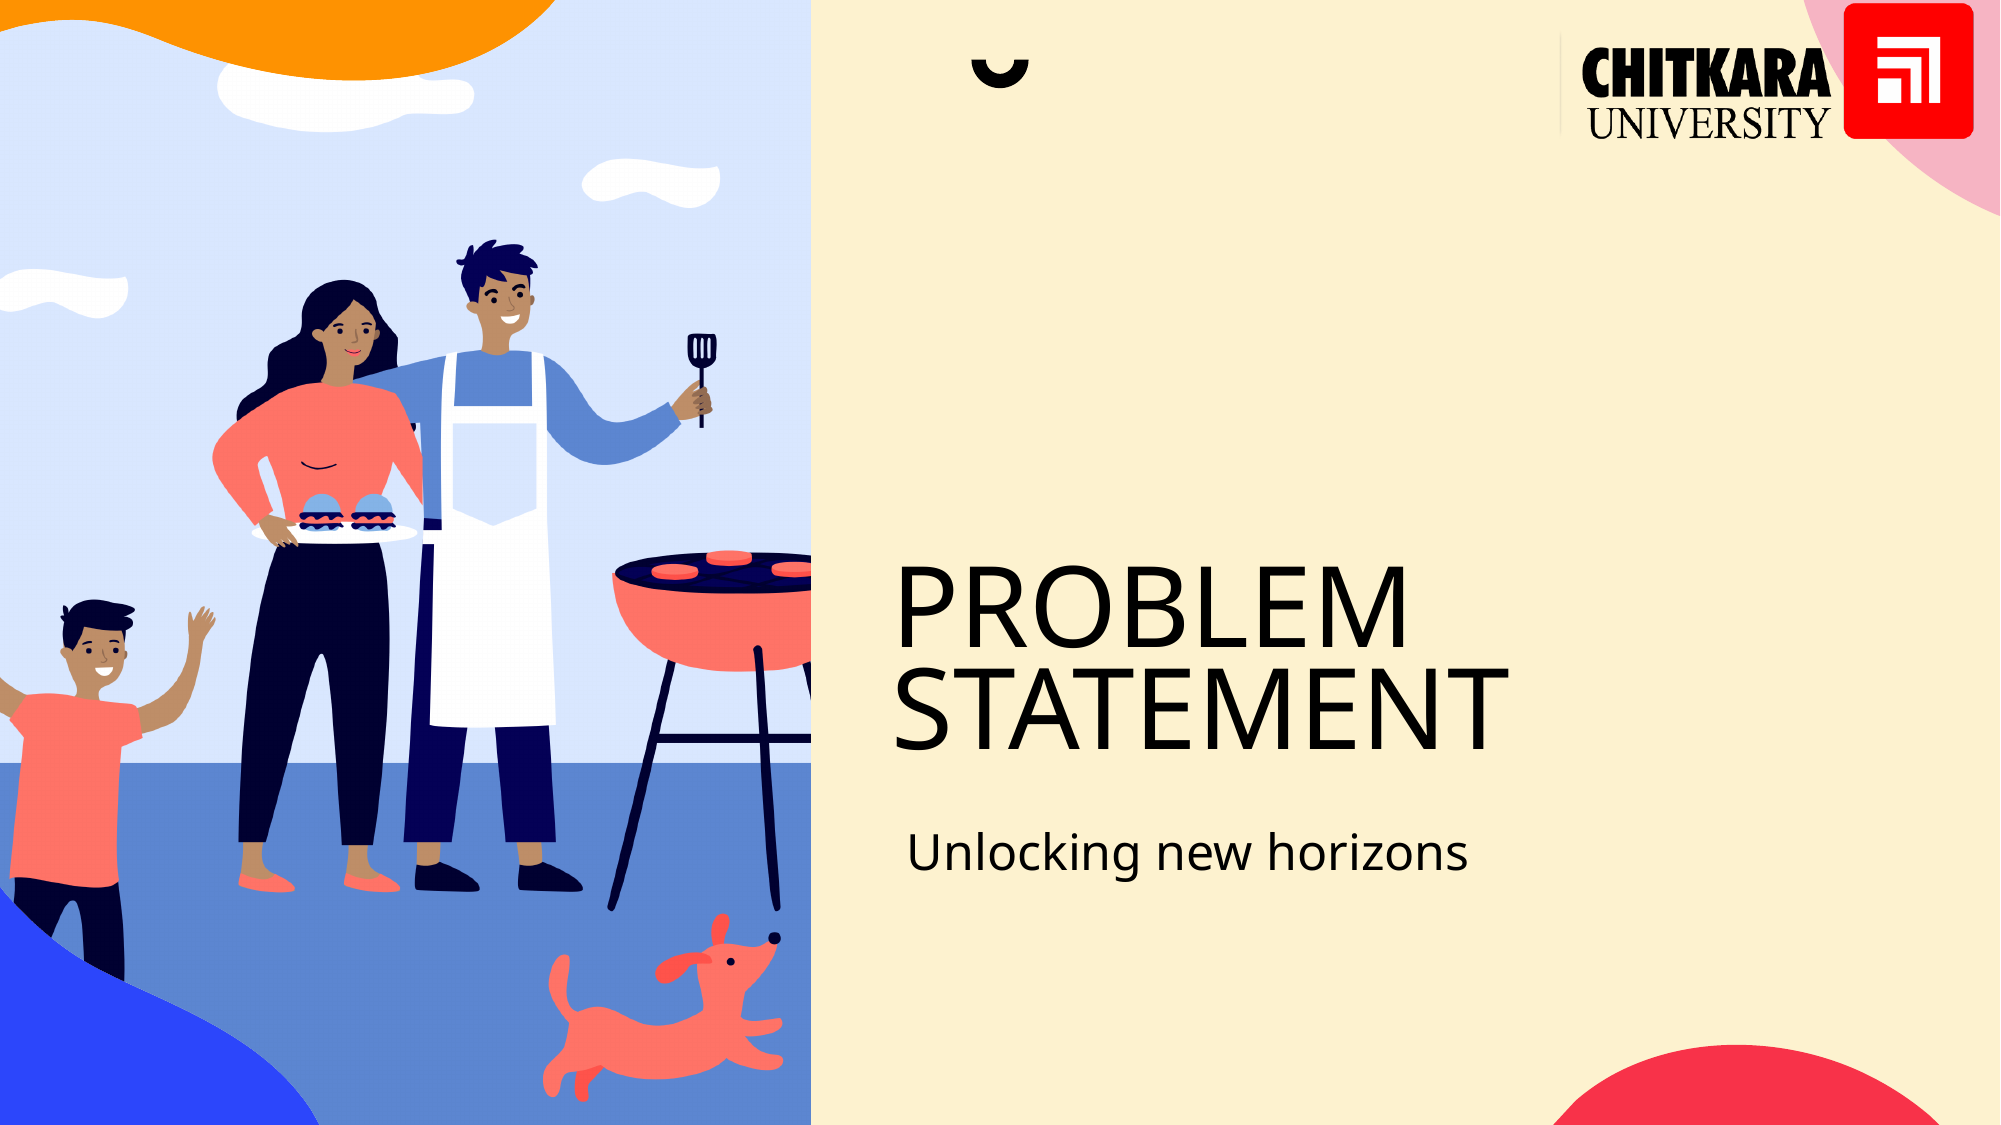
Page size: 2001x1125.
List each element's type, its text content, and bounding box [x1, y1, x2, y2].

picture [1559, 0, 2000, 187]
title Problem Statement [891, 149, 1851, 777]
list Unlocking new horizons [891, 813, 1830, 1100]
picture [0, 0, 812, 1125]
